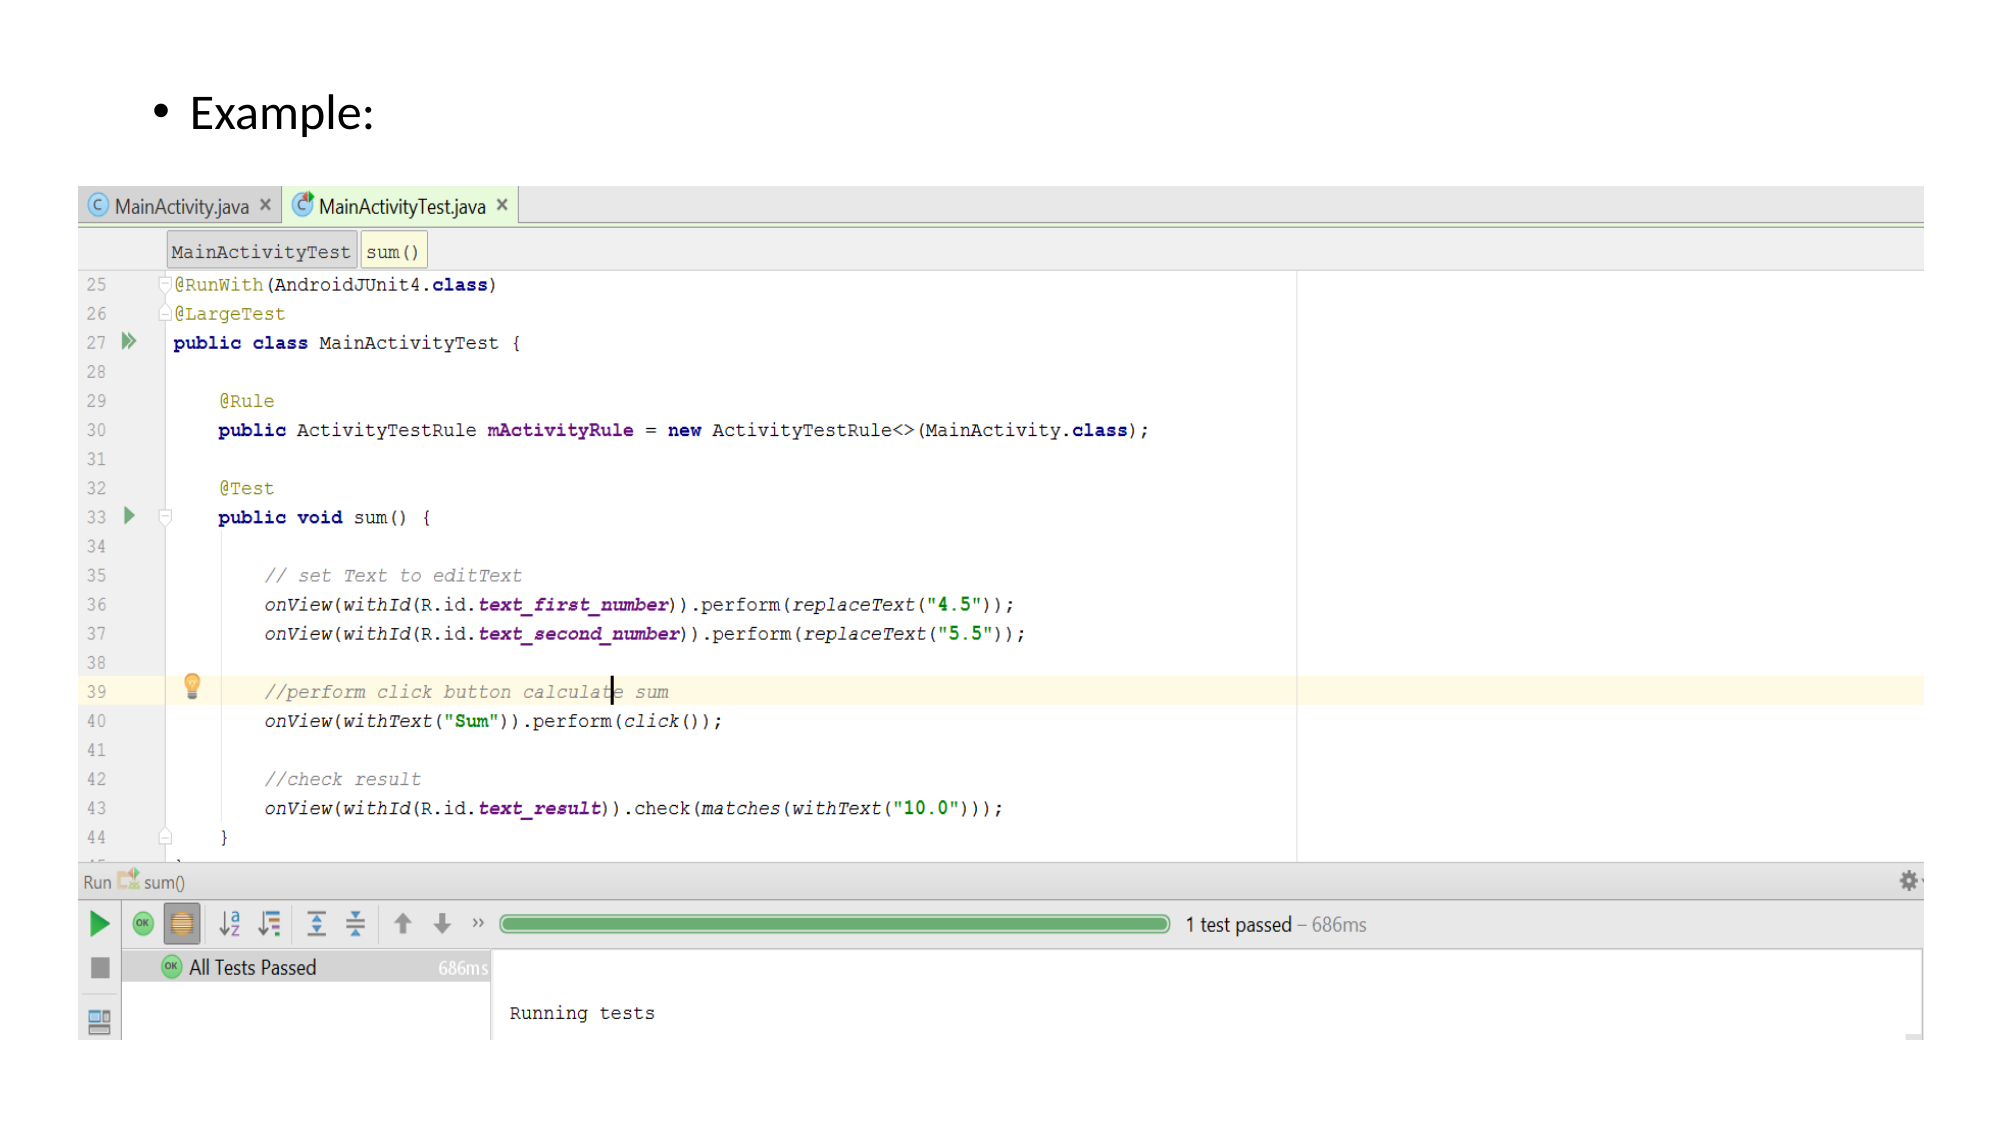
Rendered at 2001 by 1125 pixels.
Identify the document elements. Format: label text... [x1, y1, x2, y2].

list Example: [137, 78, 1863, 186]
picture [78, 186, 1924, 1040]
